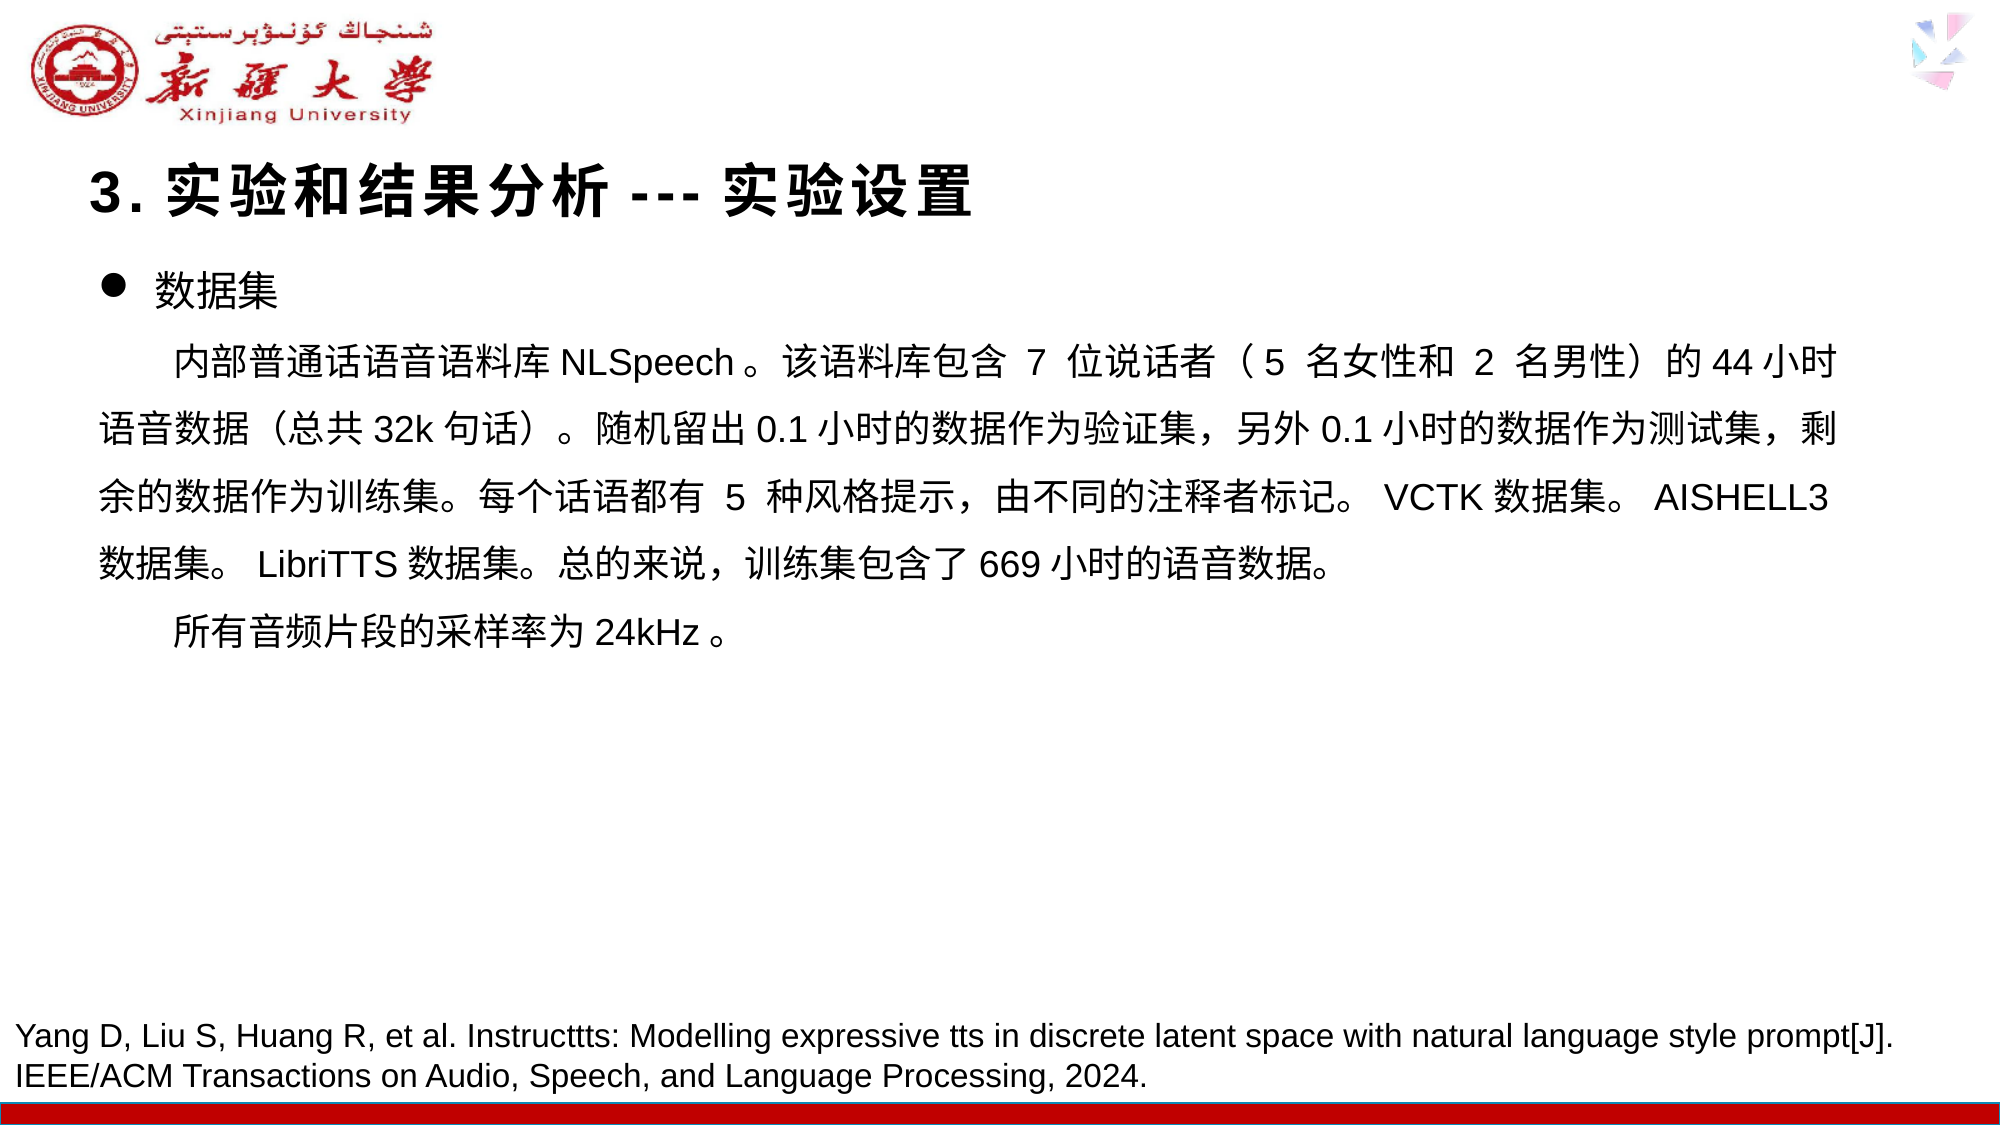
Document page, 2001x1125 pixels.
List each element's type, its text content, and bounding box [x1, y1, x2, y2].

text_box Yang D, Liu S, Huang R, et al. Instructtts: Modelling expressive tts in discrete latent space with natural language style prompt[J]. IEEE/ACM Transactions on Audio, Speech, and Language Processing, 2024. [0, 1007, 2000, 1102]
text_box 3.实验和结果分析---实验设置 [74, 130, 1875, 247]
text_box [0, 1102, 2000, 1125]
picture [0, 0, 482, 143]
text_box 数据集 内部普通话语音语料库NLSpeech。该语料库包含 7 位说话者（5 名女性和 2 名男性）的44小时语音数据（总共32k句话）。随机留出0.1小时的数据作为验证集，另外0.1小时的数据作为测试集，剩余的数据作为训练集。每个话语都有 5 种风格提示，由不同的注释者标记。VCTK数据集。AISHELL3数据集。LibriTTS数据集。总的来说，训练集包含了669小时的语音数据。 所有音频片段的采样率为24kHz。 [83, 232, 1853, 830]
picture [1881, 0, 2000, 101]
